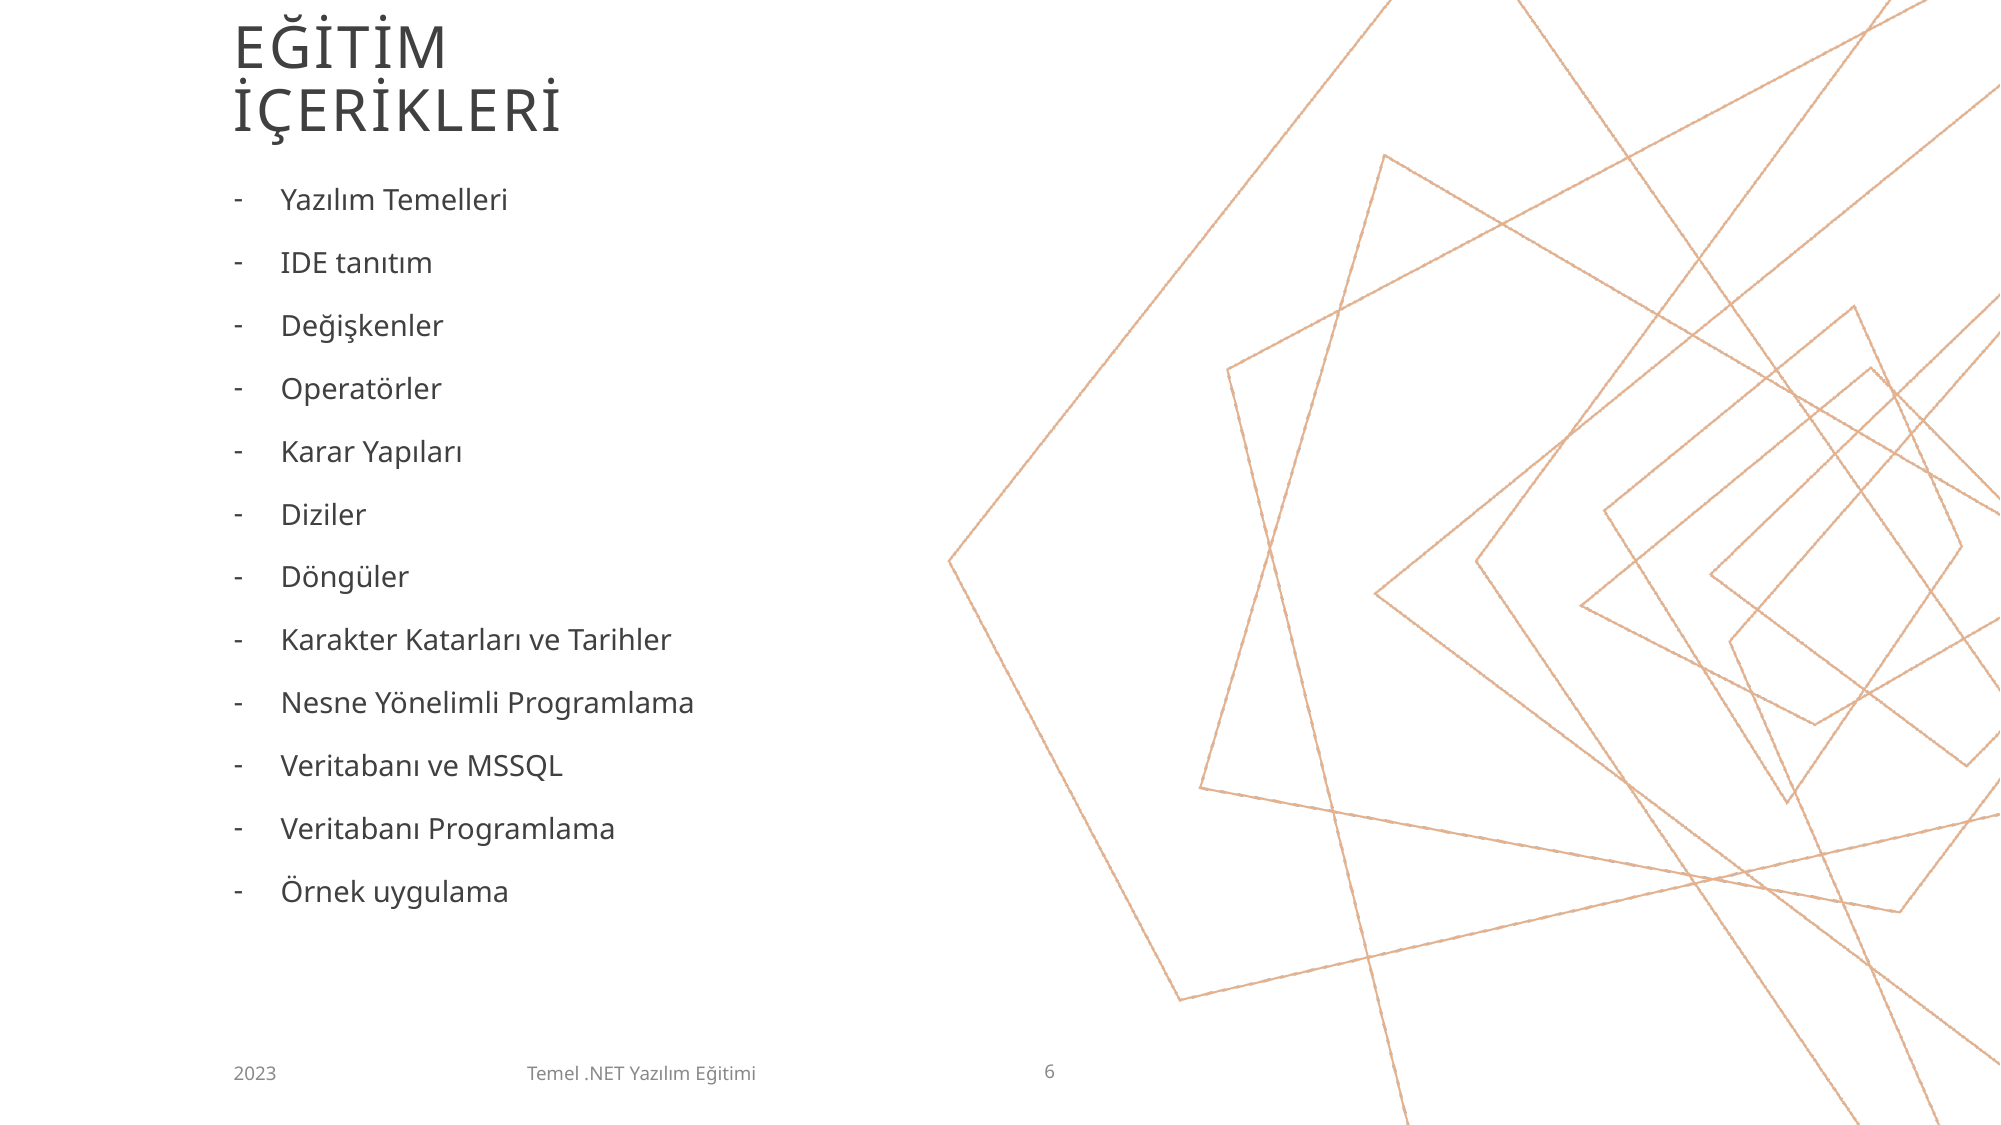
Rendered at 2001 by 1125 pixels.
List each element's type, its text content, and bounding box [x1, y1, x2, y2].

list Yazılım Temelleri IDE tanıtım Değişkenler Operatörler Karar Yapıları Diziler Döngüler Karakter Katarları ve Tarihler Nesne Yönelimli Programlama Veritabanı ve MSSQL Veritabanı Programlama Örnek uygulama [218, 166, 740, 1034]
picture [900, 0, 2000, 1125]
text_box 2023 [218, 1042, 381, 1103]
text_box 6 [908, 1042, 1071, 1103]
text_box Temel .NET Yazılım Eğitimi [437, 1042, 846, 1103]
title EĞİTİM İÇERİKLERİ [218, 51, 740, 152]
